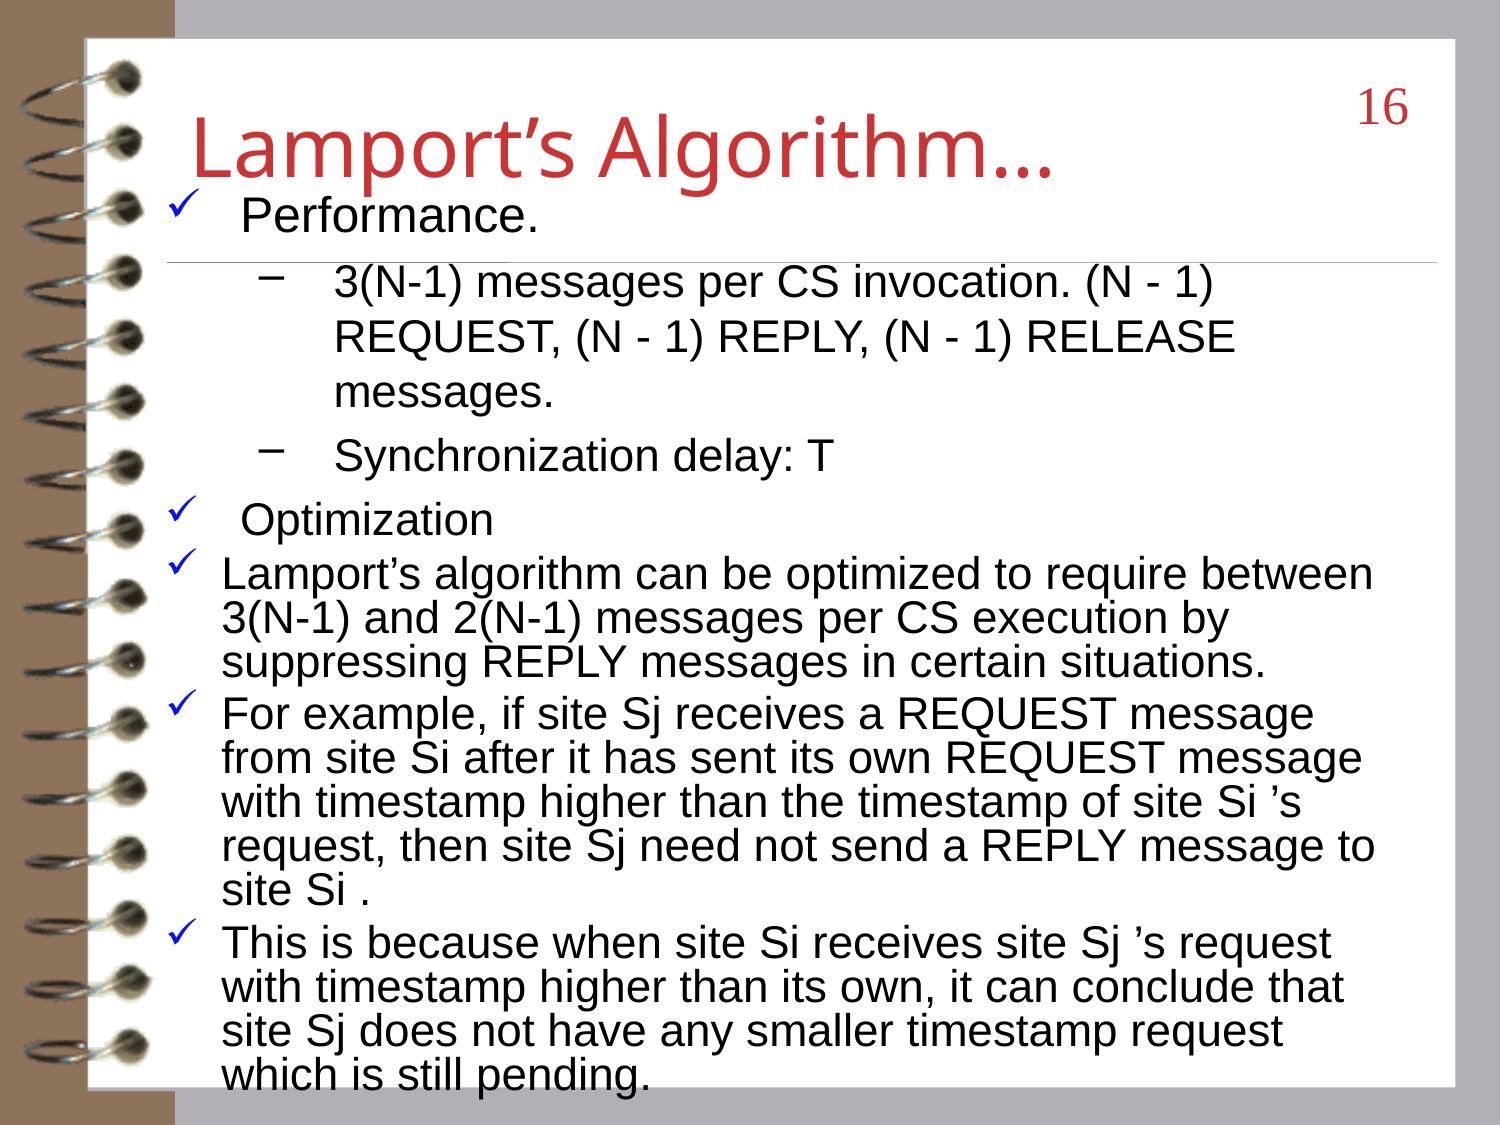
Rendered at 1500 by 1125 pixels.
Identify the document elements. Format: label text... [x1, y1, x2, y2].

title Lamport’s Algorithm… [174, 49, 1451, 238]
picture [0, 0, 175, 1125]
list Performance. 3(N-1) messages per CS invocation. (N - 1) REQUEST, (N - 1) REPLY, (N - 1) RELEASE messages. Synchronization delay: T Optimization Lamport’s algorithm can be optimized to require between 3(N-1) and 2(N-1) messages per CS execution by suppressing REPLY messages in certain situations. For example, if site Sj receives a REQUEST message from site Si after it has sent its own REQUEST message with timestamp higher than the timestamp of site Si ’s request, then site Sj need not send a REPLY message to site Si . This is because when site Si receives site Sj ’s request with timestamp higher than its own, it can conclude that site Sj does not have any smaller timestamp request which is still pending. [149, 174, 1426, 1076]
